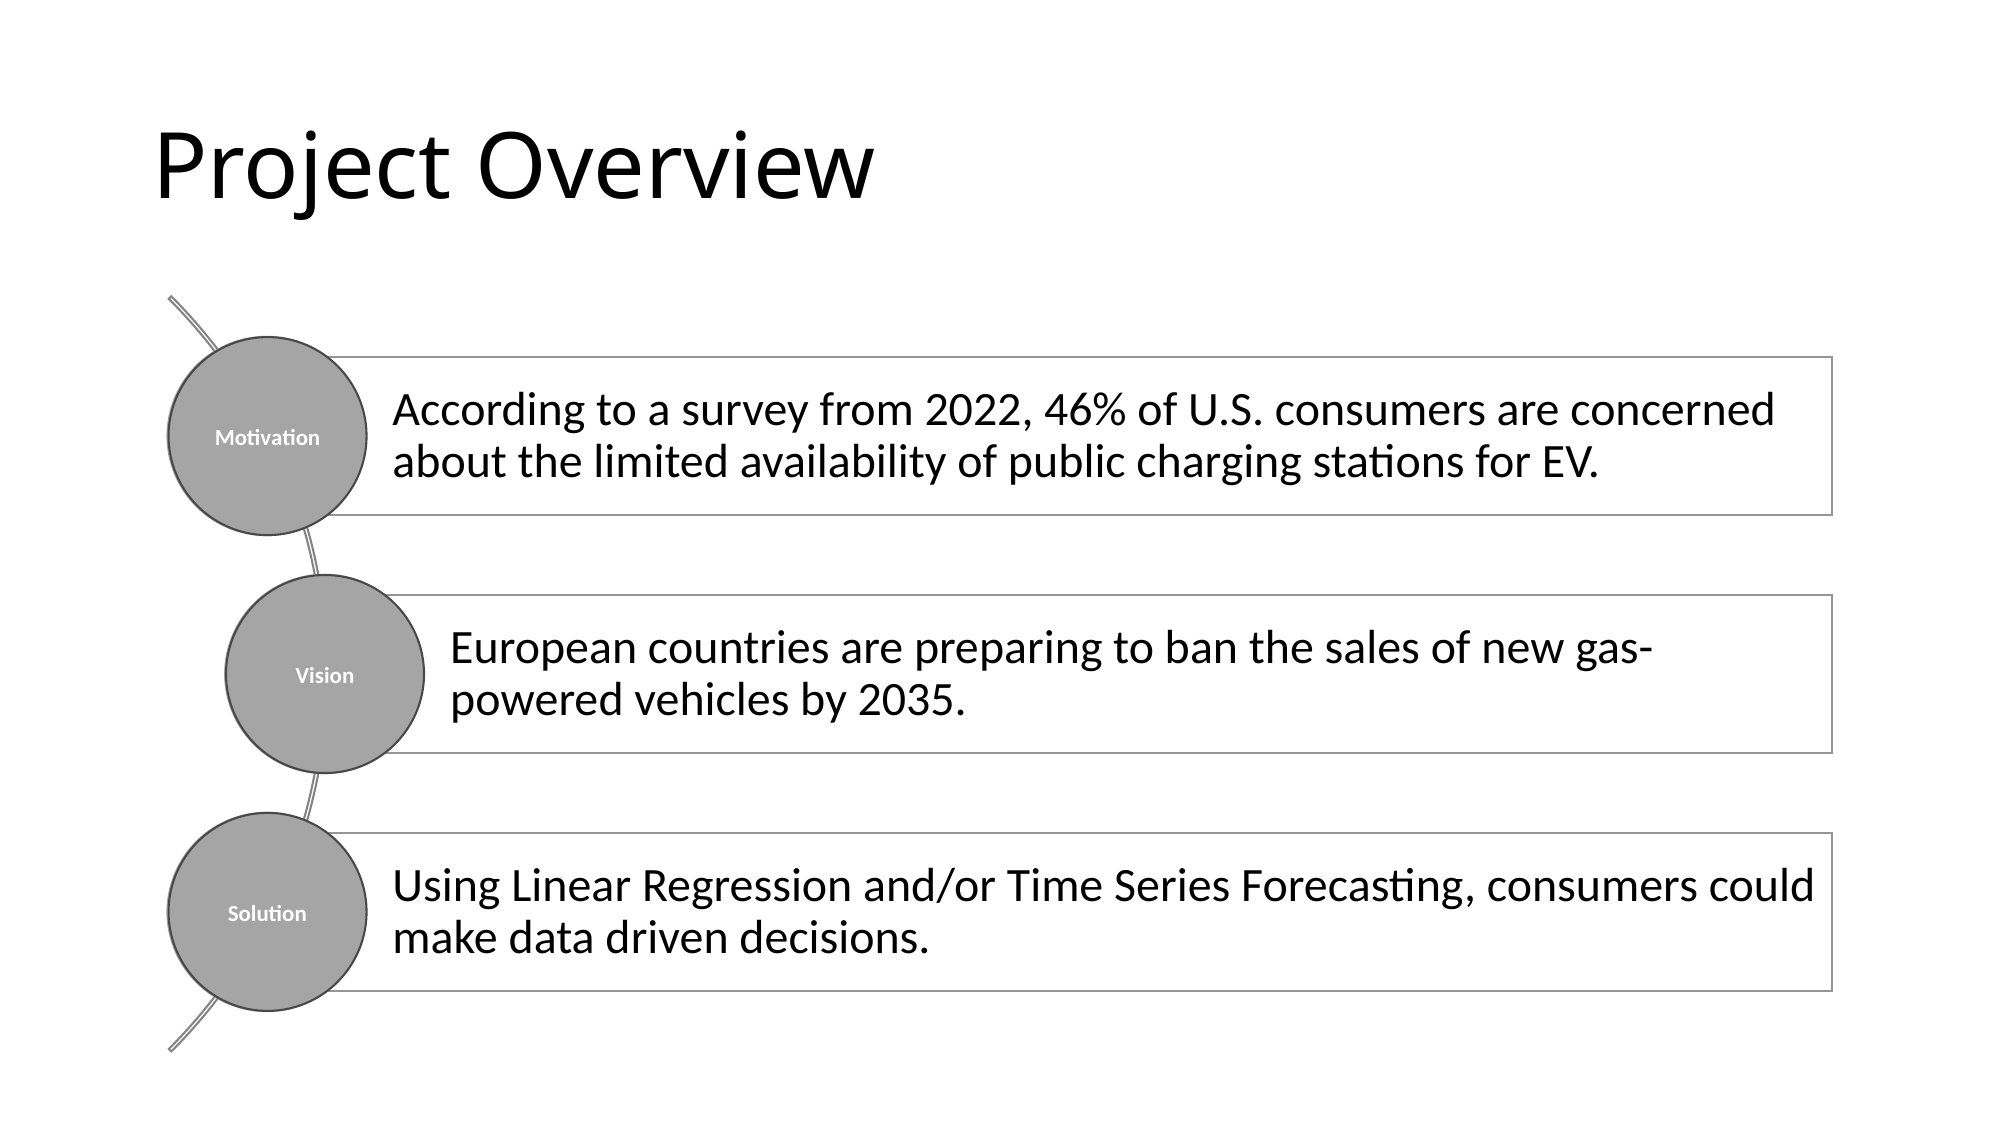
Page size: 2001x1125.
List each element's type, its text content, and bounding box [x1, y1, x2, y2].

title Project Overview [137, 59, 1863, 278]
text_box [156, 277, 1844, 1071]
